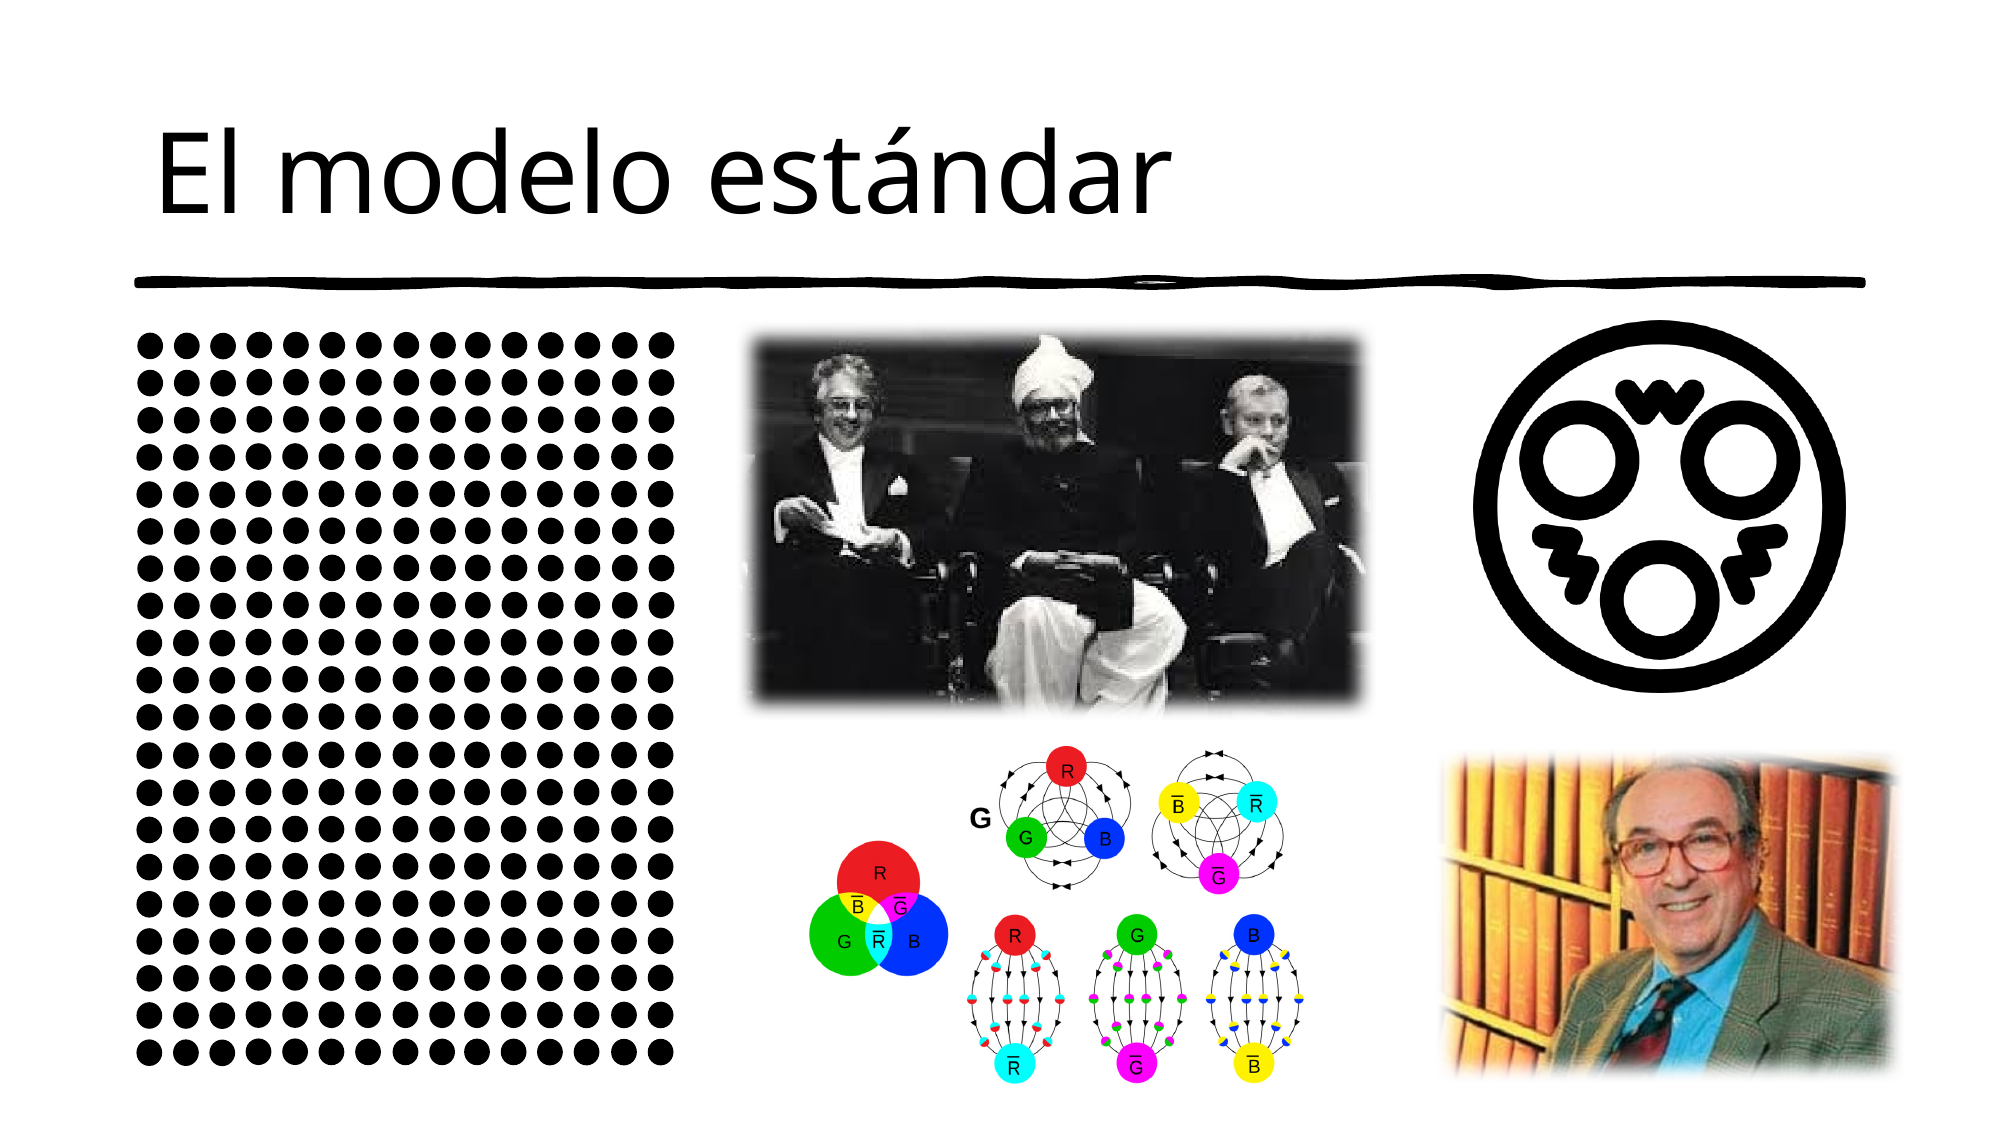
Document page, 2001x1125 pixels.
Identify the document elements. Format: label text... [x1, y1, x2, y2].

title El modelo estándar [137, 59, 1863, 278]
picture [1435, 747, 1905, 1084]
picture [1473, 320, 1846, 693]
picture [735, 320, 1377, 721]
picture [808, 745, 1304, 1084]
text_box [39, 430, 772, 967]
